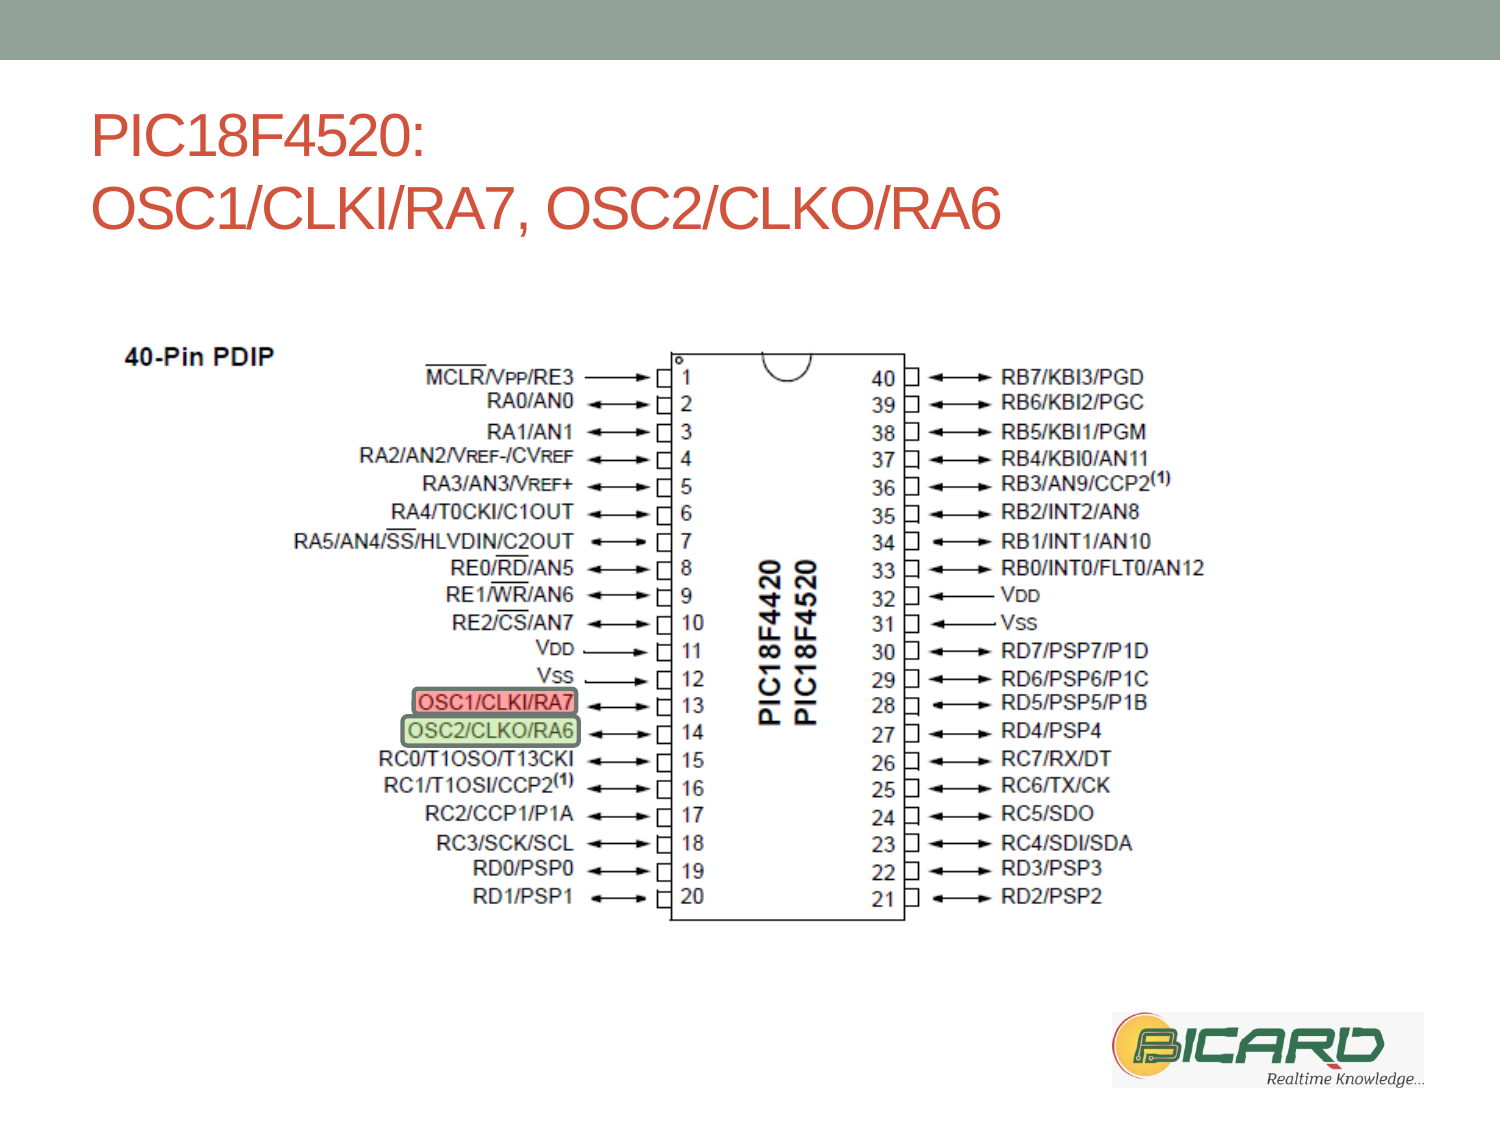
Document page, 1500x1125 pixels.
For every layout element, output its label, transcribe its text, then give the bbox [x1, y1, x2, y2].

title PIC18F4520: OSC1/CLKI/RA7, OSC2/CLKO/RA6 [75, 87, 1425, 250]
picture [1112, 1012, 1424, 1088]
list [109, 313, 1391, 955]
